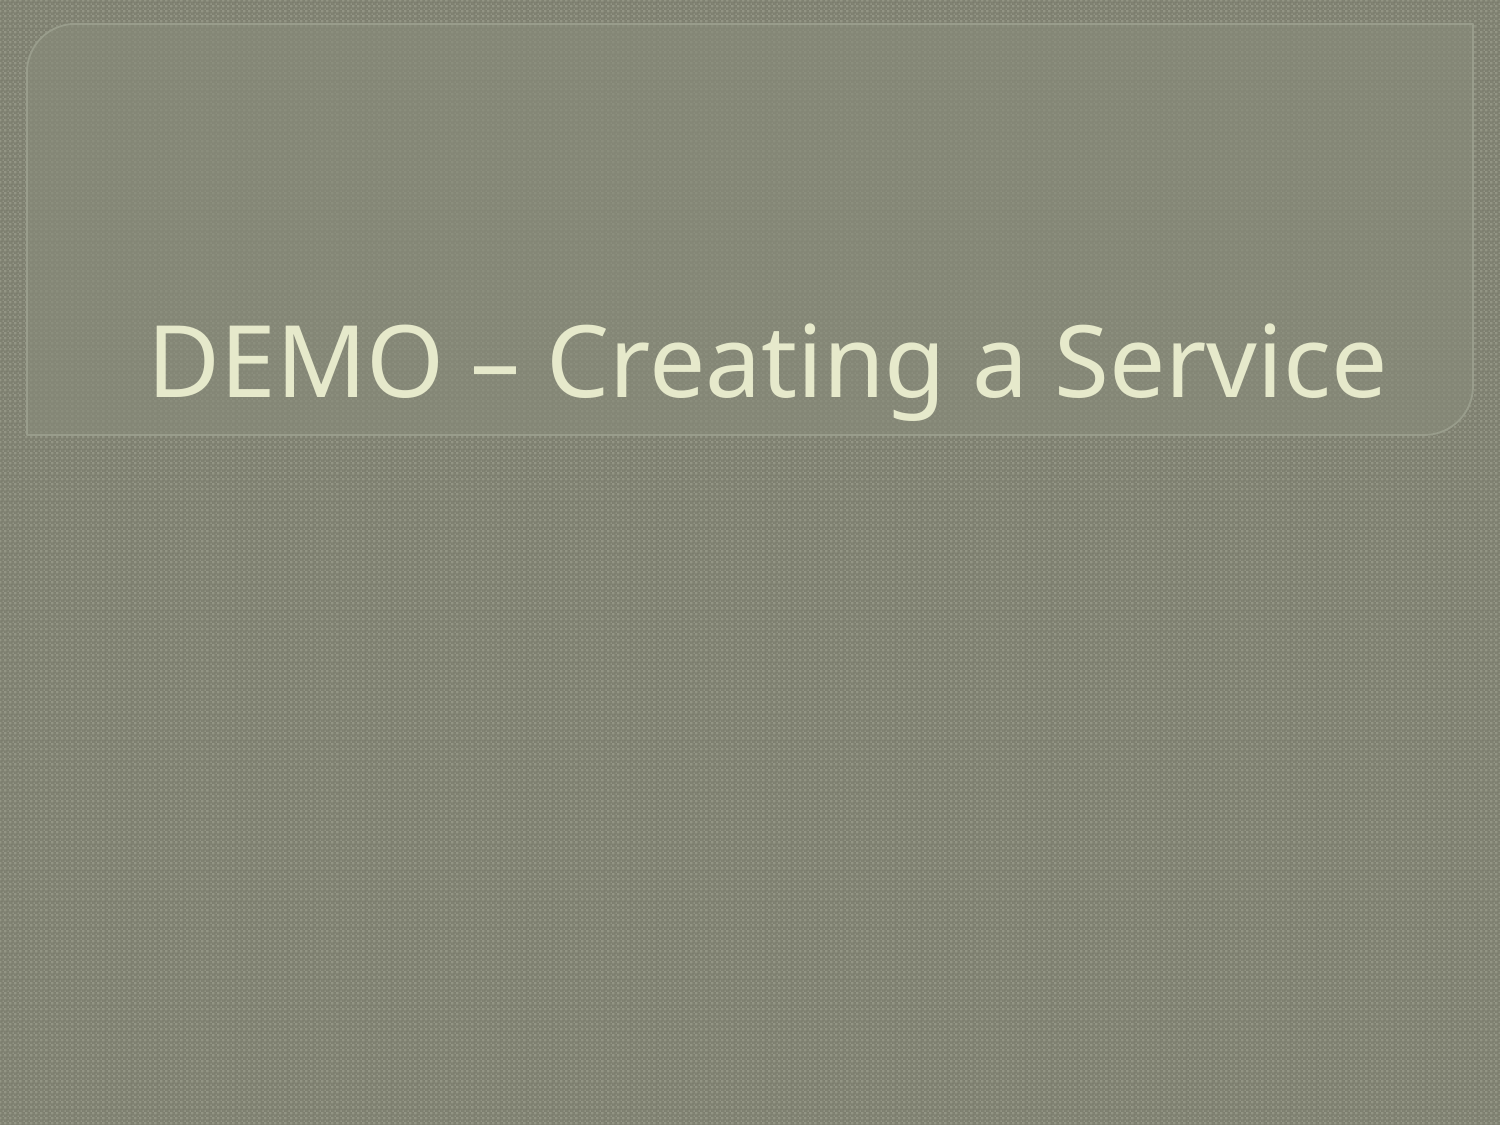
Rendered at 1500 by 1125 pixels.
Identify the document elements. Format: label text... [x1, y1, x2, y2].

title DEMO – Creating a Service [76, 62, 1427, 425]
